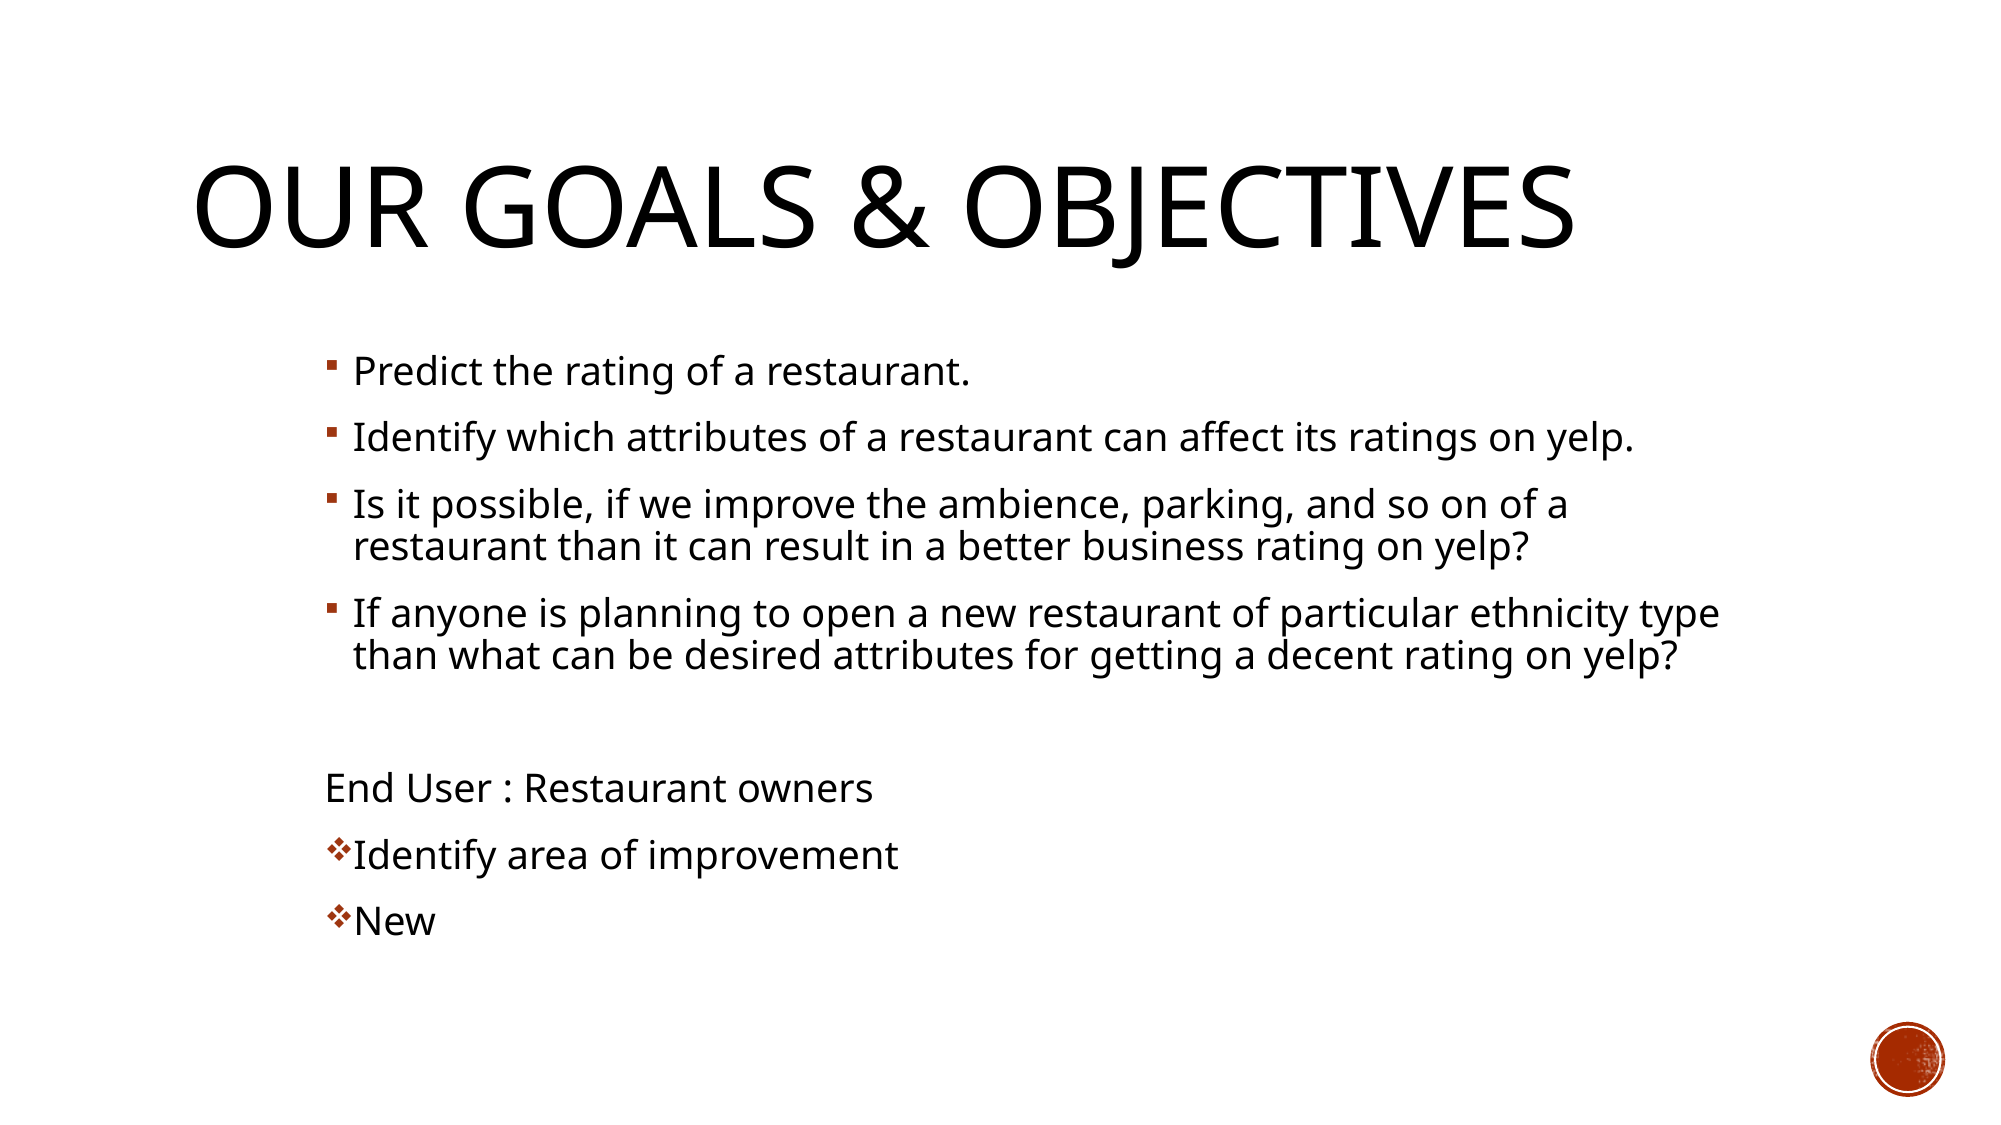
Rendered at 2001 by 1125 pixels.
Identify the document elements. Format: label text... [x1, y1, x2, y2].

title Our Goals & Objectives [175, 79, 1826, 344]
list Predict the rating of a restaurant. Identify which attributes of a restaurant can affect its ratings on yelp. Is it possible, if we improve the ambience, parking, and so on of a restaurant than it can result in a better business rating on yelp? If anyone is planning to open a new restaurant of particular ethnicity type than what can be desired attributes for getting a decent rating on yelp? End User : Restaurant owners Identify area of improvement New [309, 343, 1772, 964]
